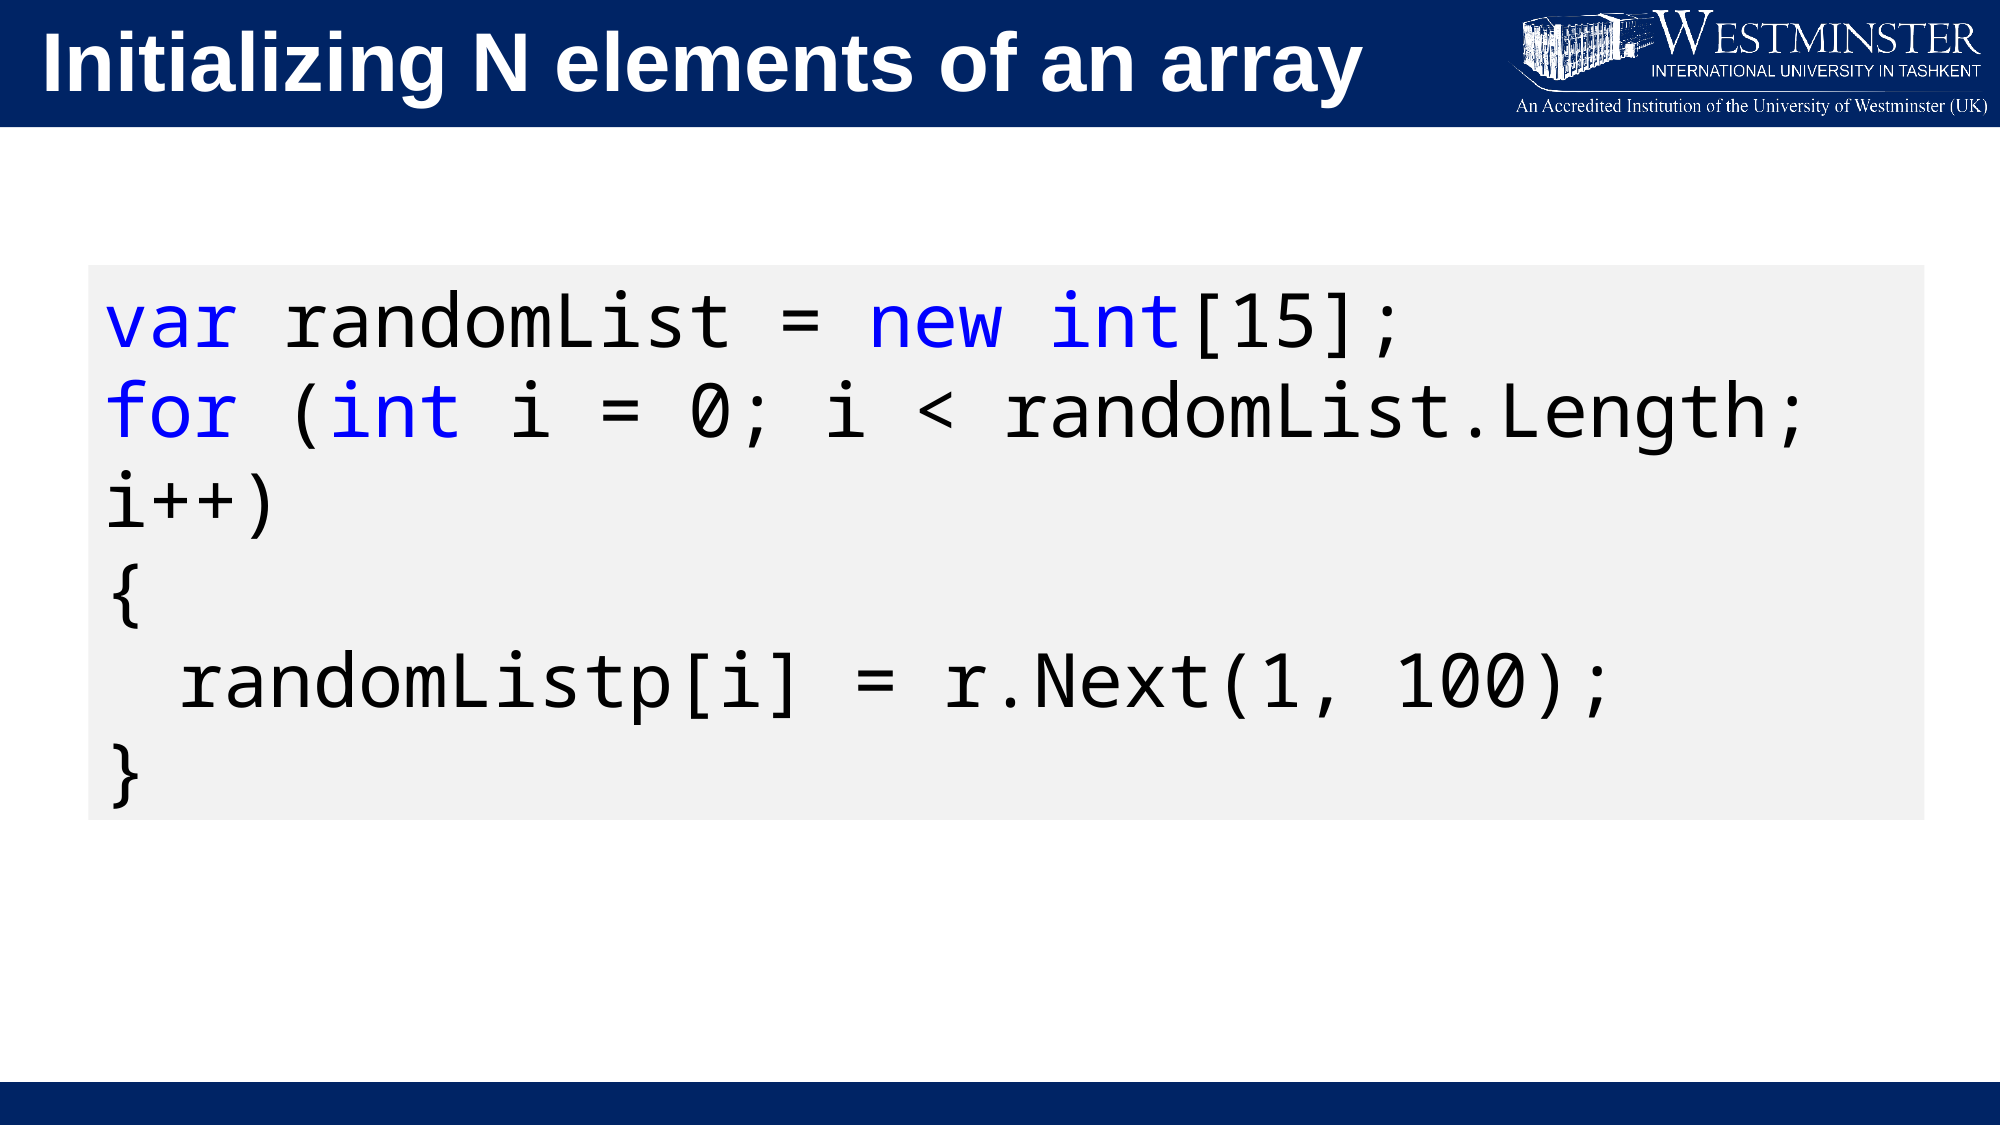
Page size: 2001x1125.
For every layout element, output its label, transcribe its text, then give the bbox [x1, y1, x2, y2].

list Initializing N elements of an array [26, 21, 1438, 108]
text_box var randomList = new int[15]; for (int i = 0; i < randomList.Length; i++) { randomListp[i] = r.Next(1, 100); } [88, 265, 1925, 820]
picture [1506, 10, 1987, 116]
